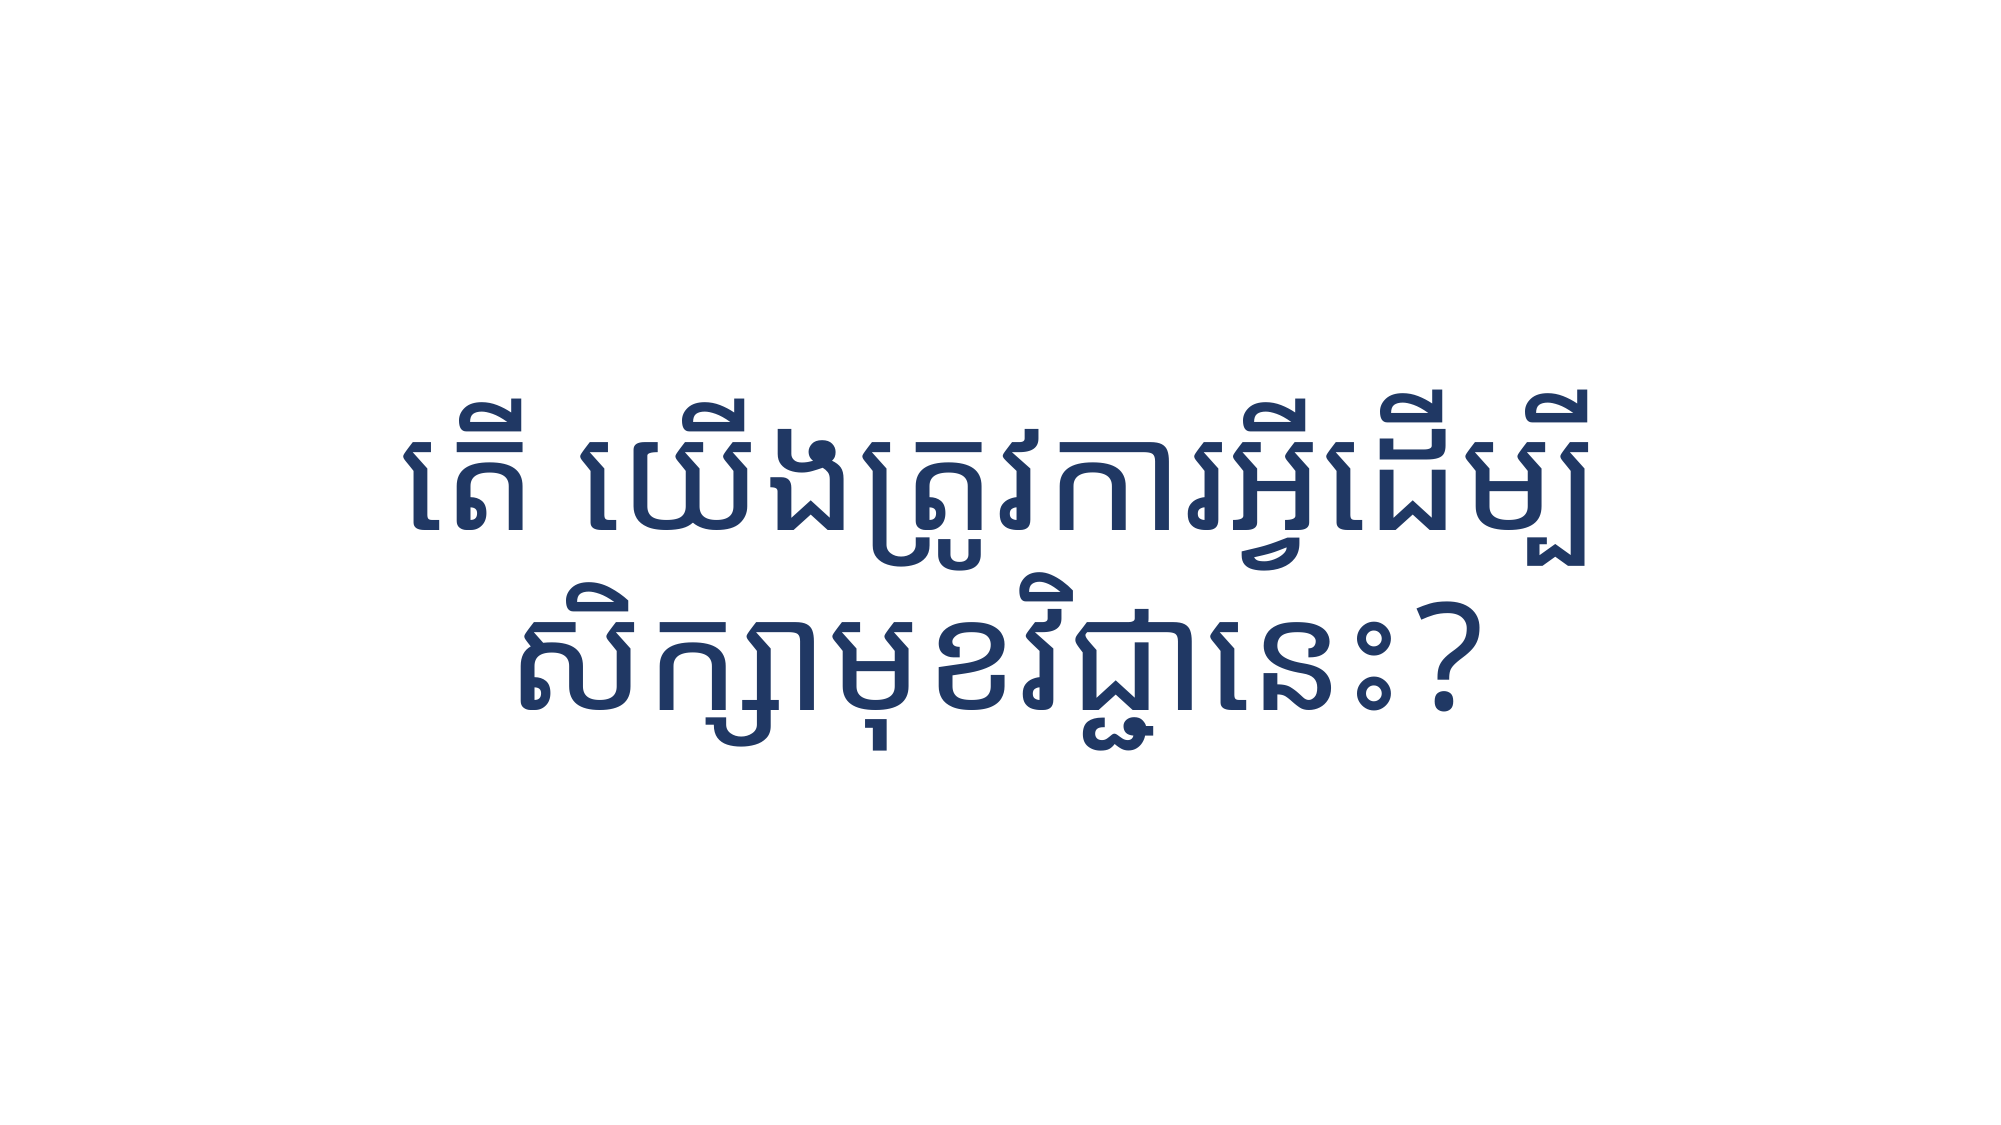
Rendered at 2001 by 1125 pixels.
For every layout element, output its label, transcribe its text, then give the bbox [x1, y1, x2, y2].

text_box តើ យើងត្រូវការអ្វីដើម្បីសិក្សាមុខវិជ្ជានេះ? [275, 373, 1725, 748]
